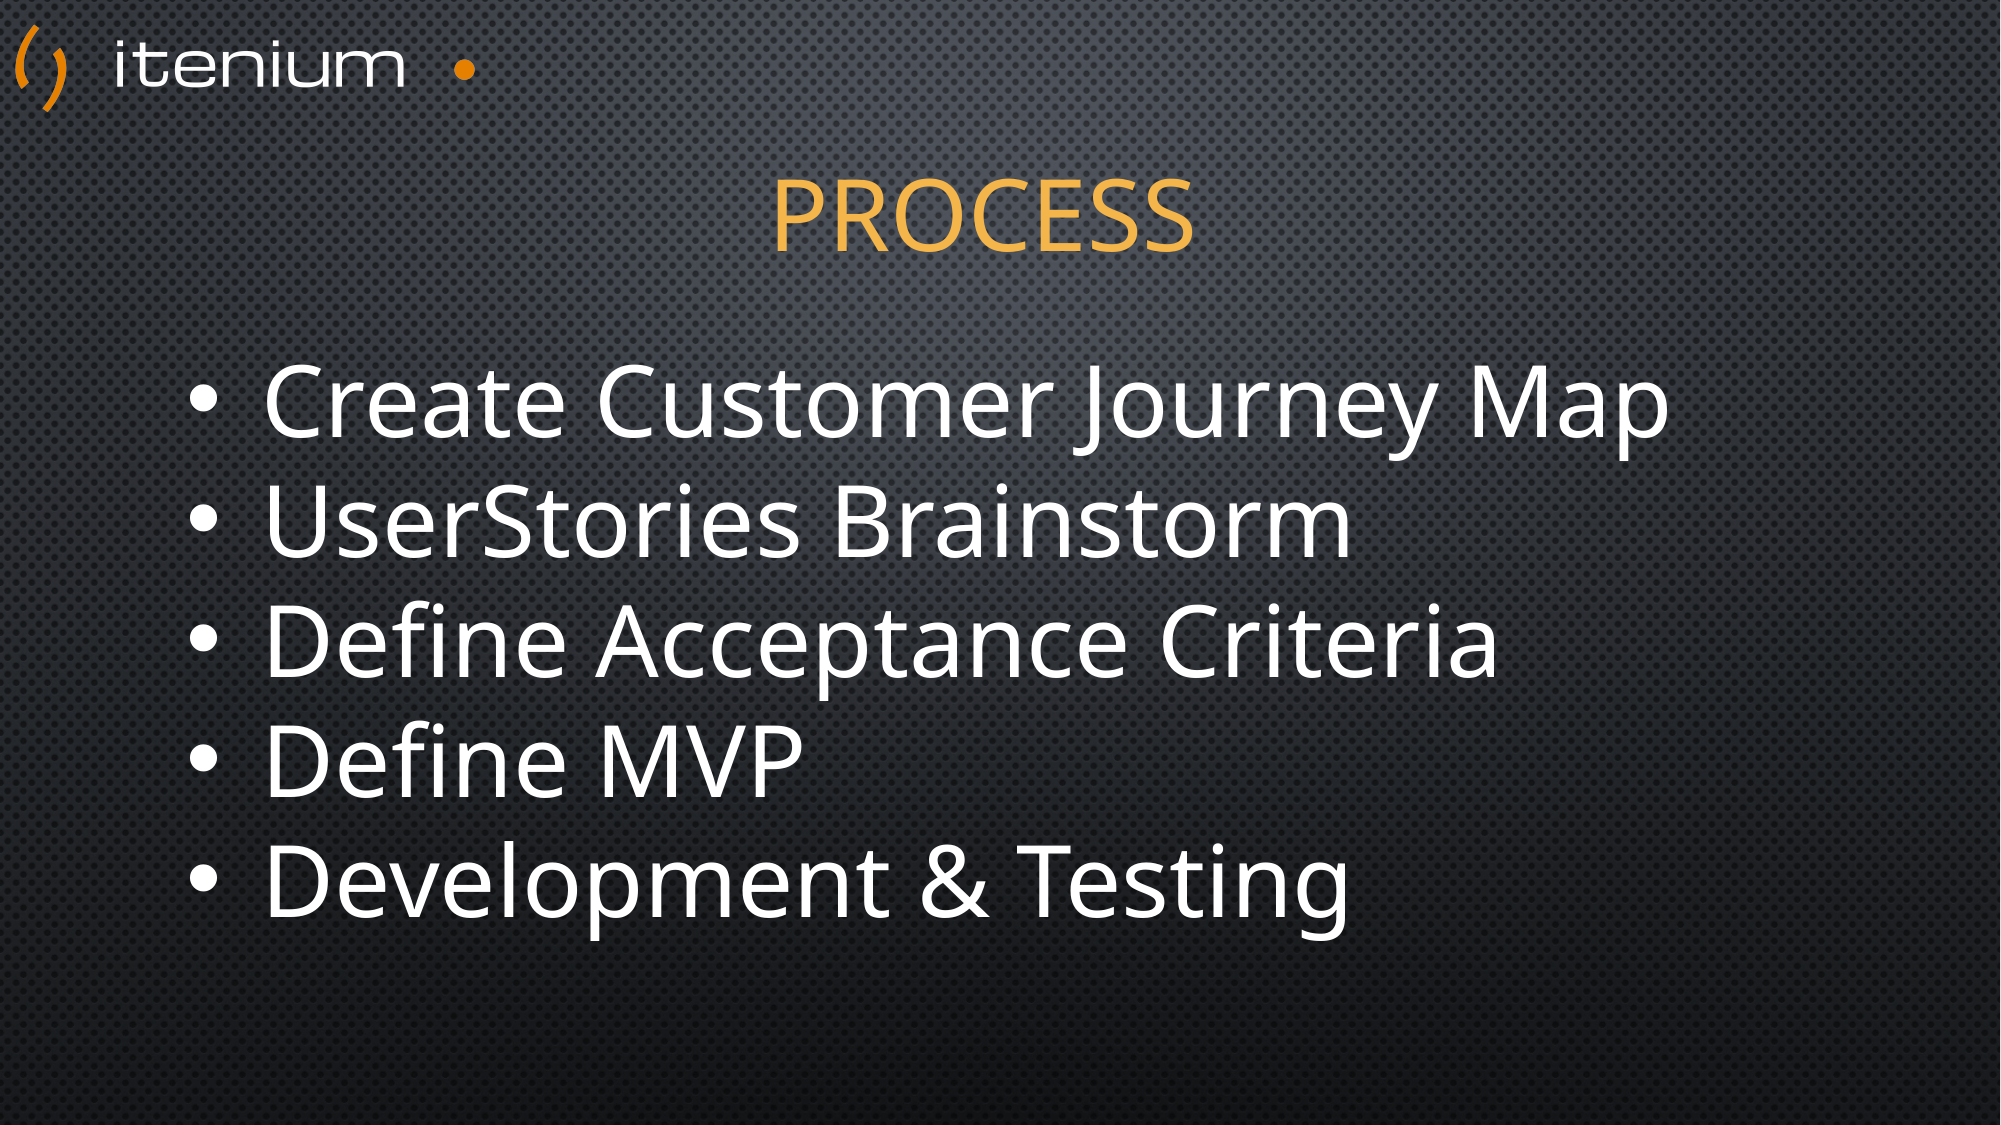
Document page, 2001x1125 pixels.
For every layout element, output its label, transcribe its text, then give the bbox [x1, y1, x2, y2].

text_box Create Customer Journey Map UserStories Brainstorm Define Acceptance Criteria Define MVP Development & Testing [172, 329, 1690, 945]
picture [0, 0, 508, 138]
title PROCESS [36, 137, 1930, 279]
